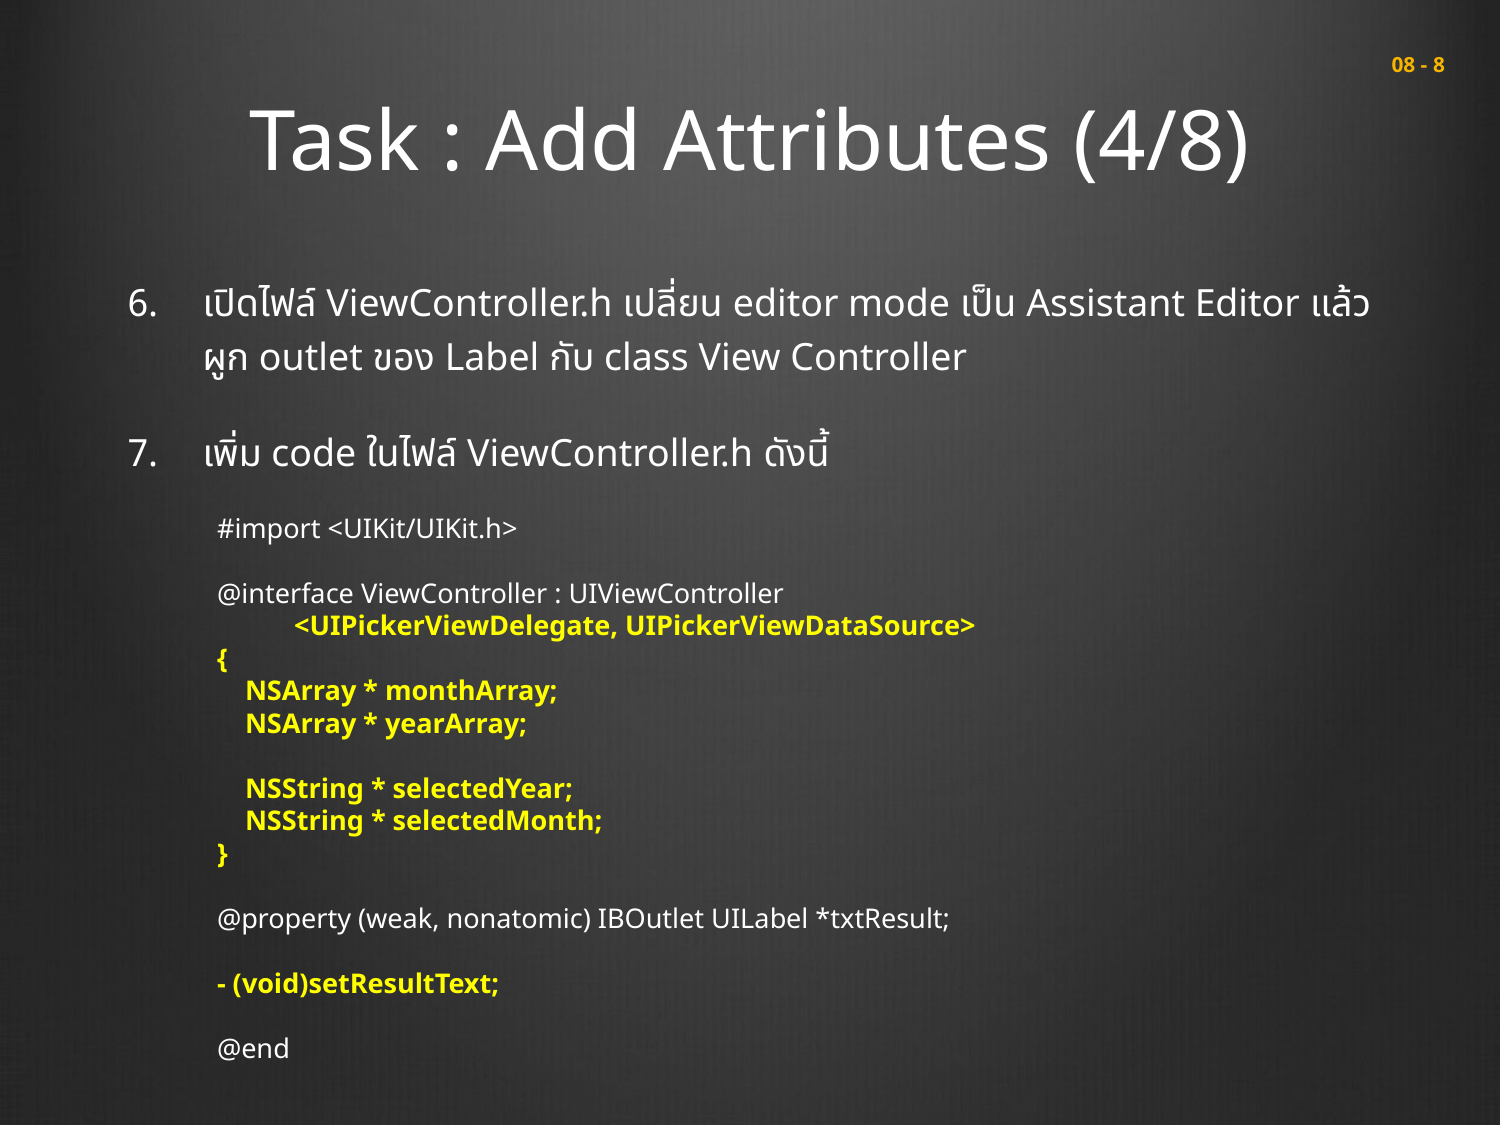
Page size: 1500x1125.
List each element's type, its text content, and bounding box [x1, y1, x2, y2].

text_box 08 - 8 [1306, 43, 1460, 86]
text_box #import <UIKit/UIKit.h> @interface ViewController : UIViewController <UIPickerViewDelegate, UIPickerViewDataSource> { NSArray * monthArray; NSArray * yearArray; NSString * selectedYear; NSString * selectedMonth; } @property (weak, nonatomic) IBOutlet UILabel *txtResult; - (void)setResultText; @end [202, 503, 1388, 1071]
list เปิดไฟล์ ViewController.h เปลี่ยน editor mode เป็น Assistant Editor แล้วผูก outlet ของ Label กับ class View Controller เพิ่ม code ในไฟล์ ViewController.h ดังนี้ [112, 262, 1388, 1088]
title Task : Add Attributes (4/8) [112, 19, 1388, 255]
